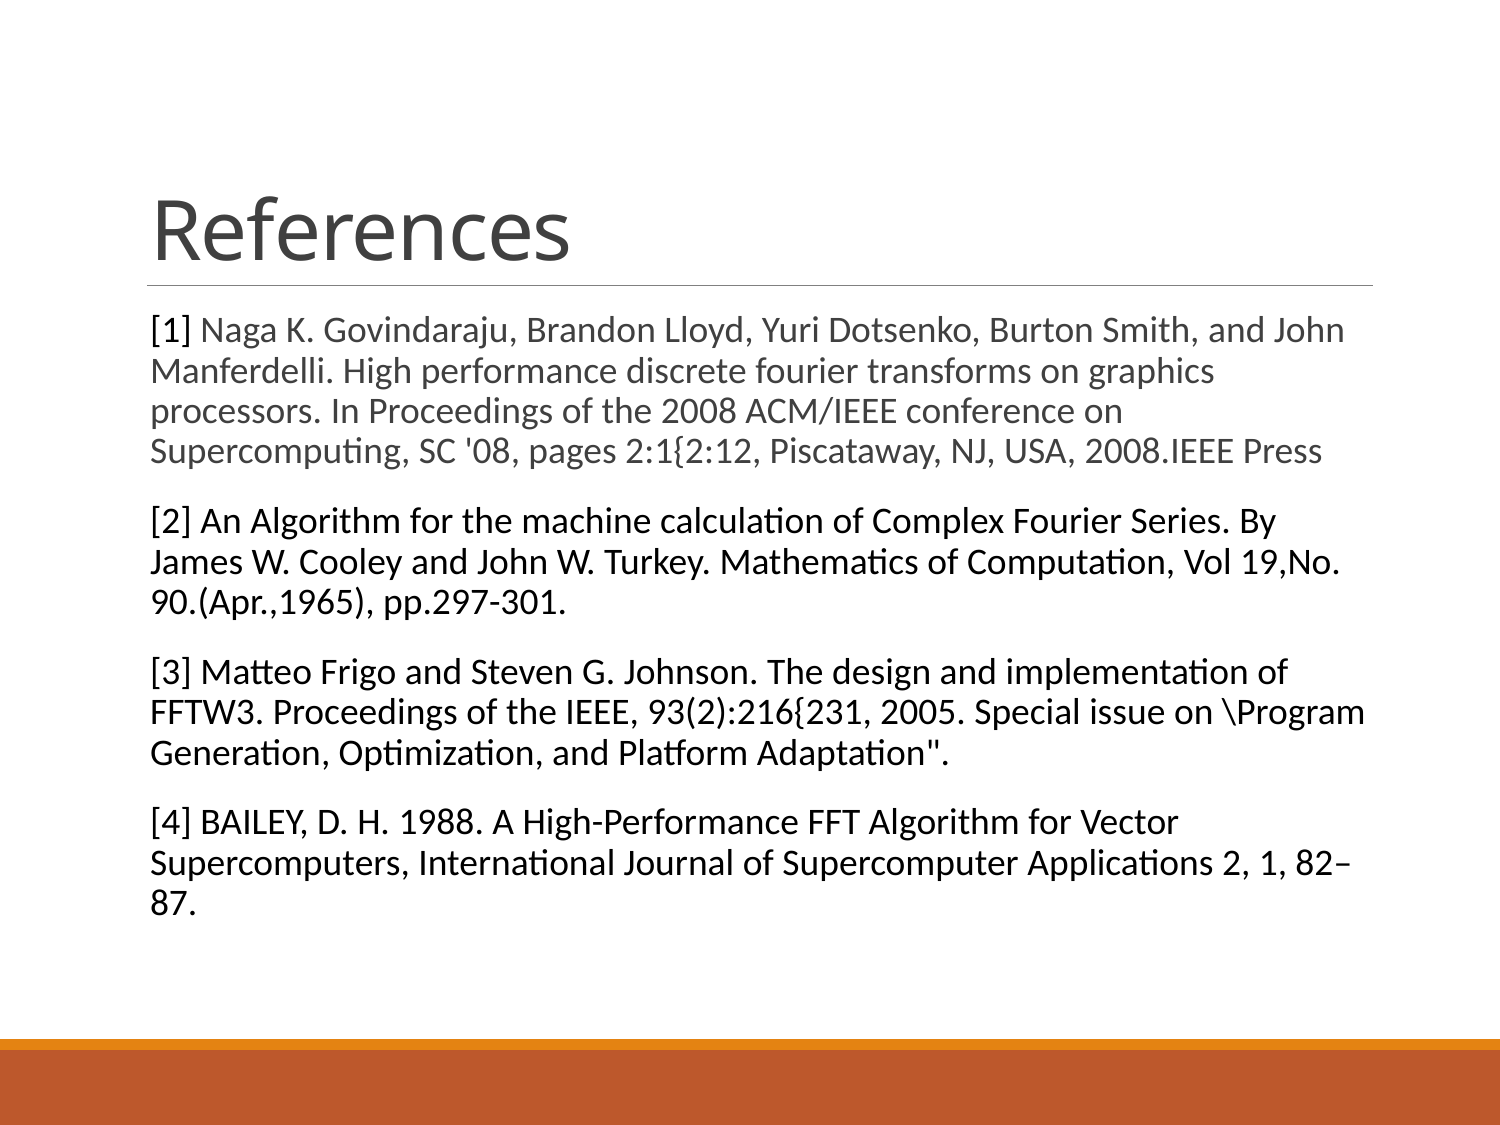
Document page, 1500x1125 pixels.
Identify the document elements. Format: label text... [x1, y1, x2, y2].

title References [135, 47, 1373, 285]
list [1] Naga K. Govindaraju, Brandon Lloyd, Yuri Dotsenko, Burton Smith, and John Manferdelli. High performance discrete fourier transforms on graphics processors. In Proceedings of the 2008 ACM/IEEE conference on Supercomputing, SC '08, pages 2:1{2:12, Piscataway, NJ, USA, 2008.IEEE Press [2] An Algorithm for the machine calculation of Complex Fourier Series. By James W. Cooley and John W. Turkey. Mathematics of Computation, Vol 19,No. 90.(Apr.,1965), pp.297-301. [3] Matteo Frigo and Steven G. Johnson. The design and implementation of FFTW3. Proceedings of the IEEE, 93(2):216{231, 2005. Special issue on \Program Generation, Optimization, and Platform Adaptation". [4] BAILEY, D. H. 1988. A High-Performance FFT Algorithm for Vector Supercomputers, International Journal of Supercomputer Applications 2, 1, 82–87. [135, 302, 1373, 963]
